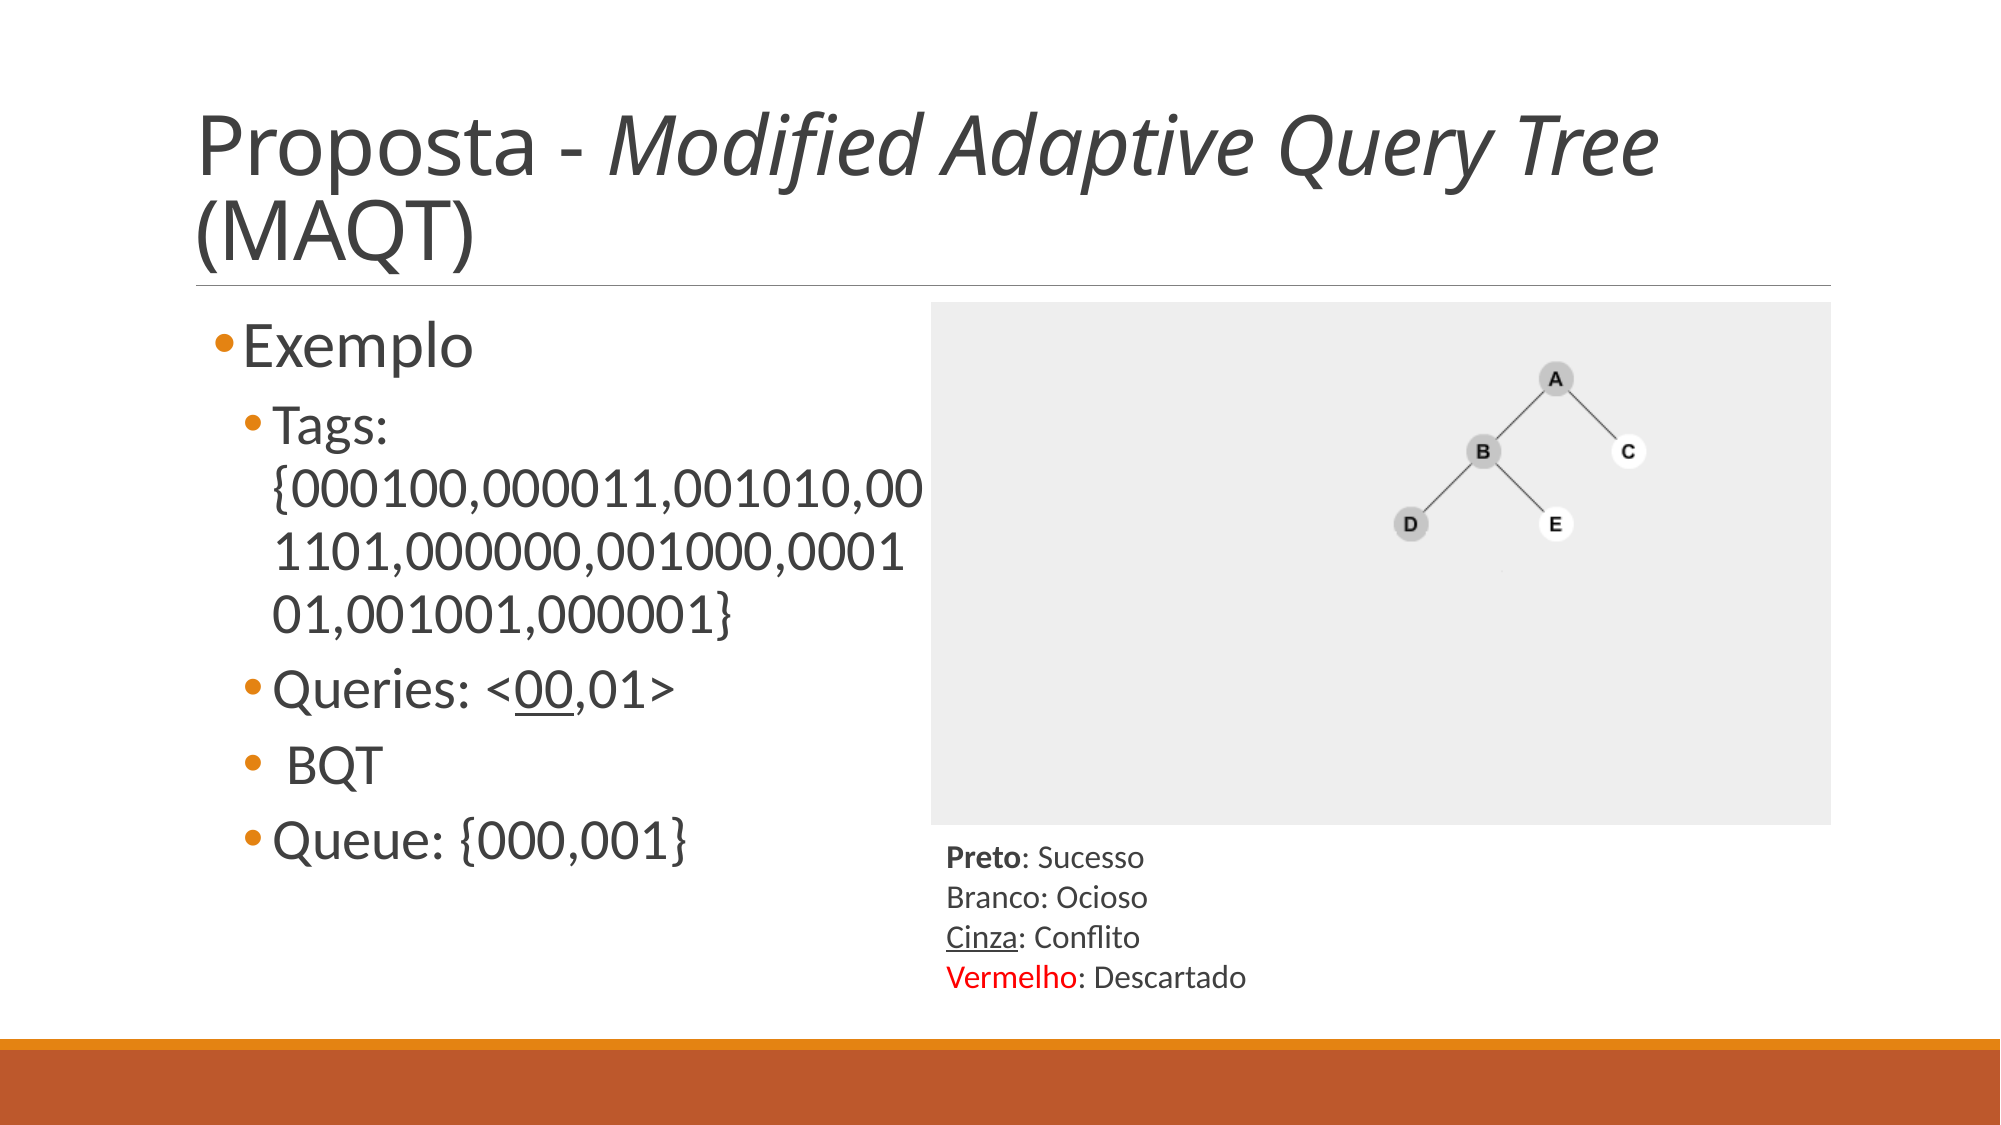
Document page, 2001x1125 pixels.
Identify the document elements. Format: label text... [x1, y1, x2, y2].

picture [931, 302, 1831, 826]
text_box Preto: Sucesso Branco: Ocioso Cinza: Conflito Vermelho: Descartado [931, 831, 1830, 1003]
title Proposta - Modified Adaptive Query Tree (MAQT) [180, 47, 1830, 285]
